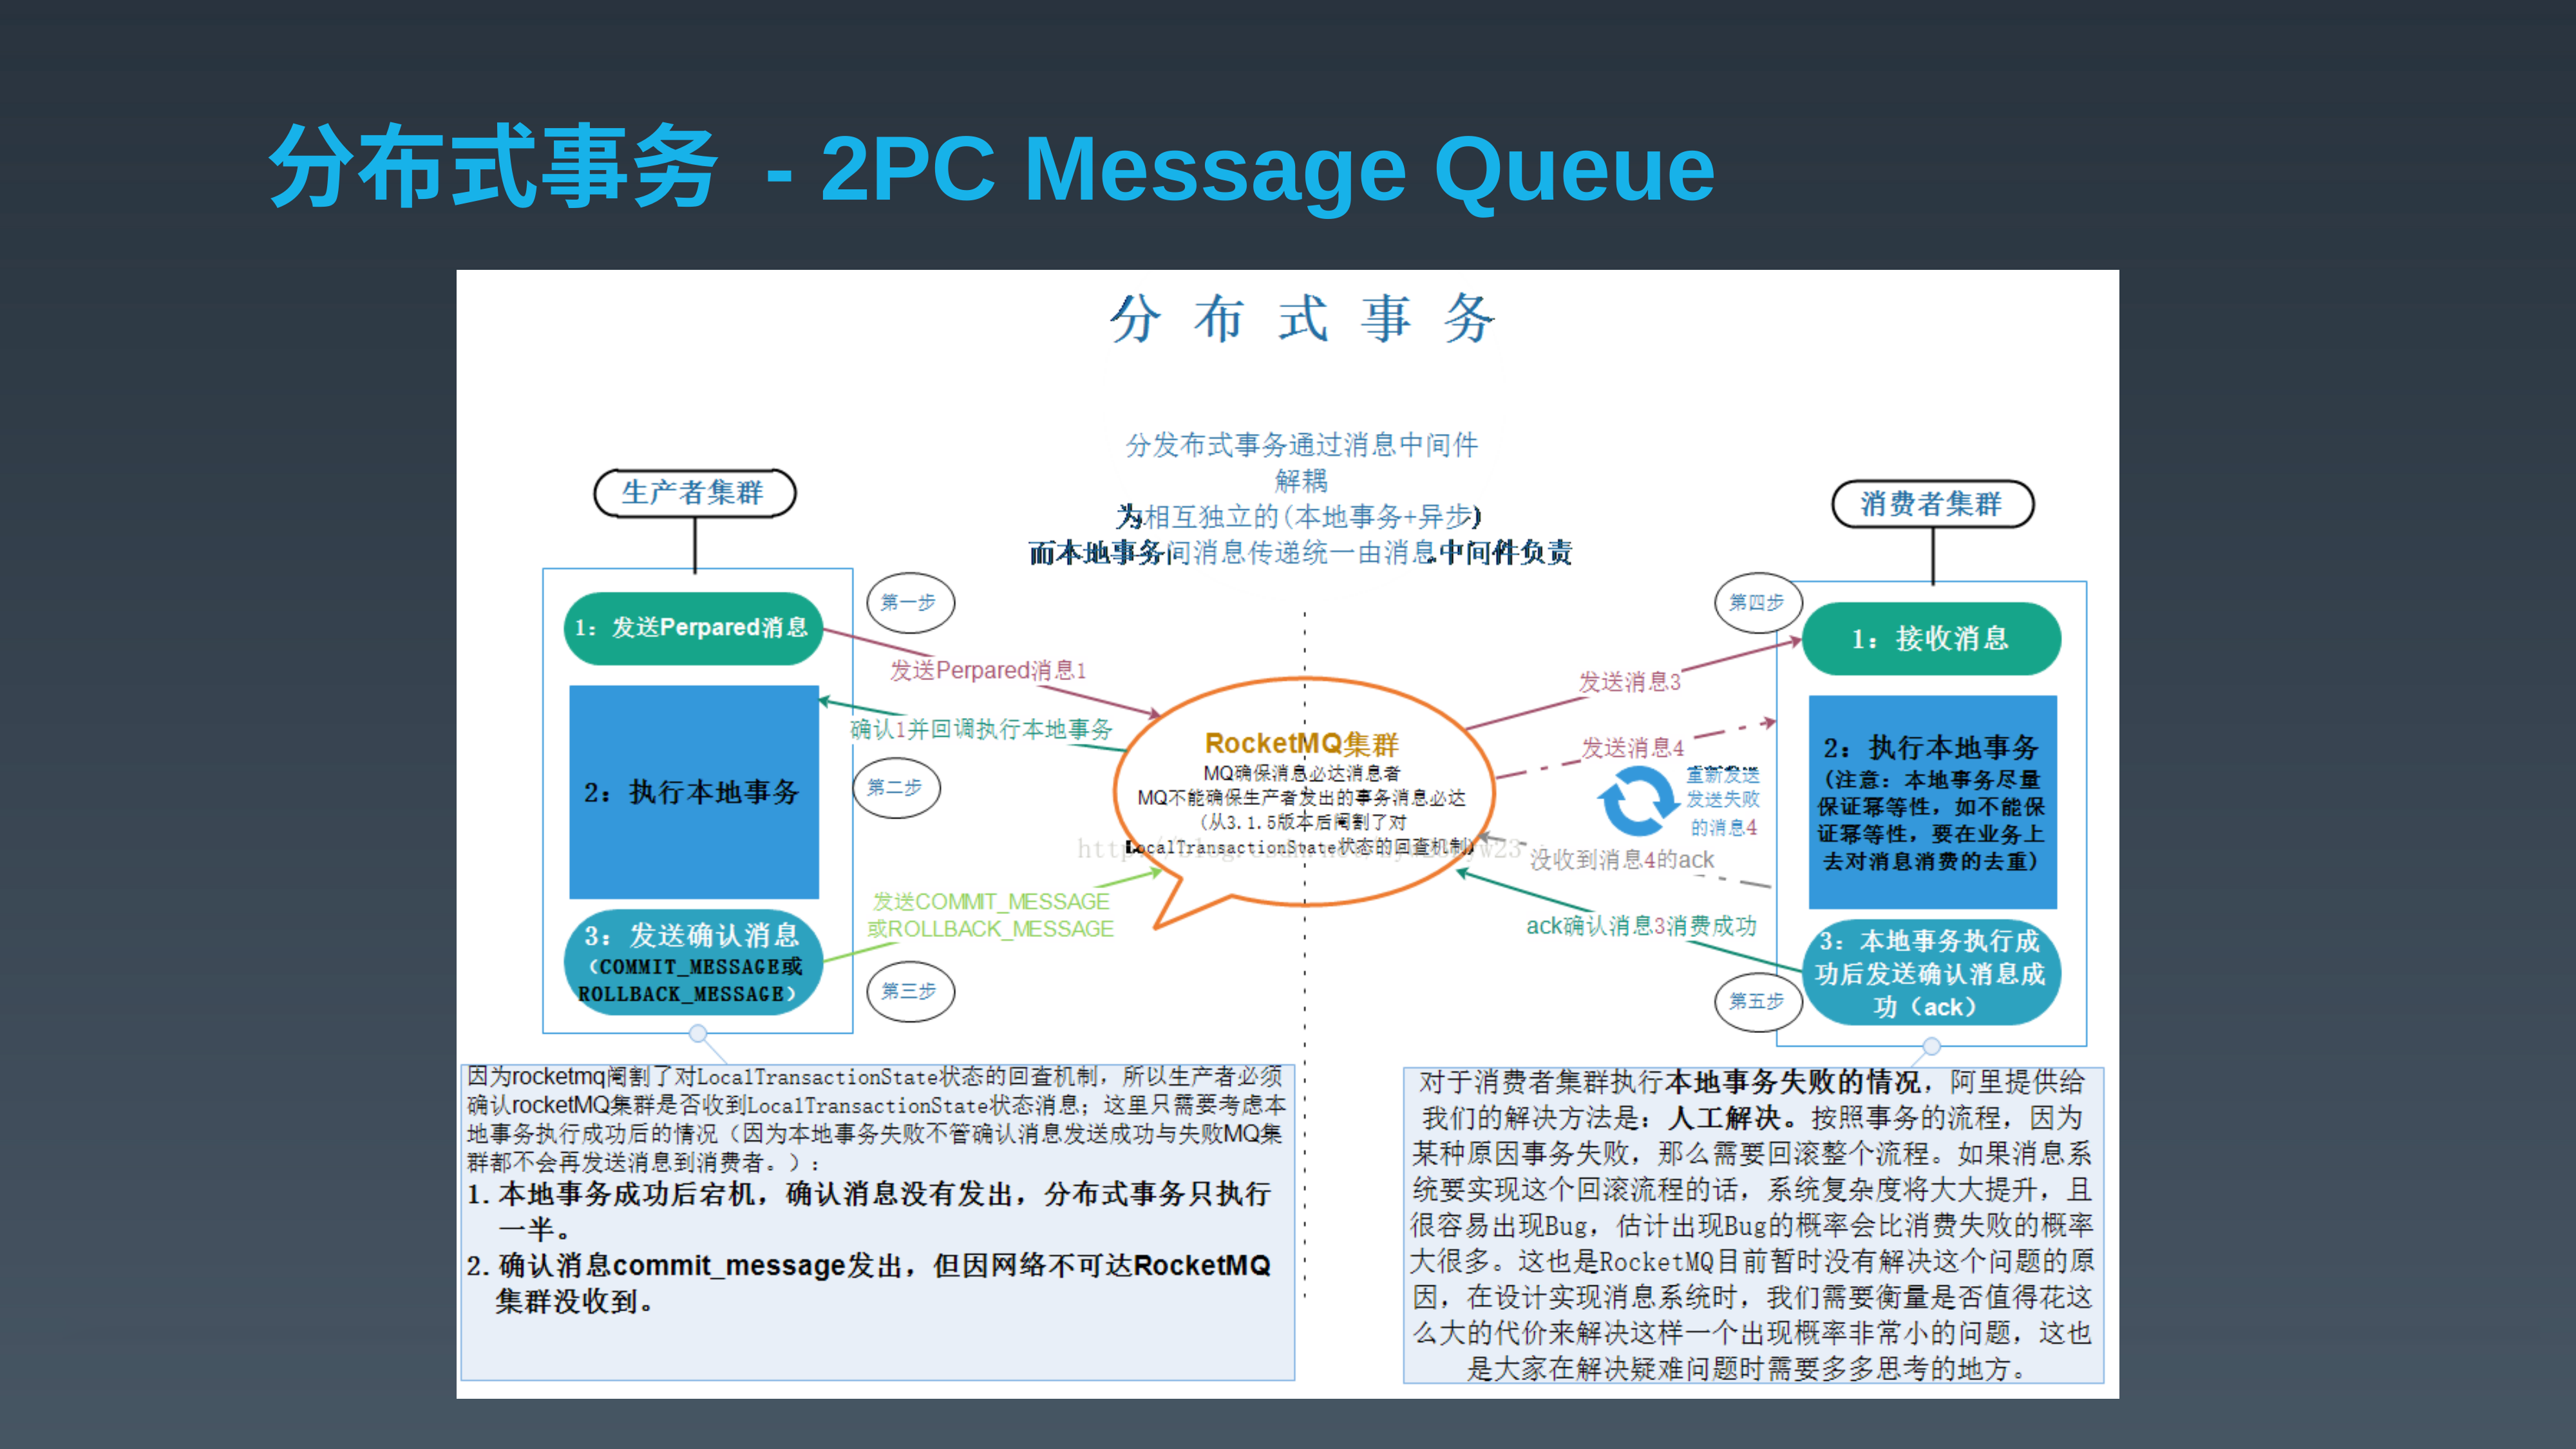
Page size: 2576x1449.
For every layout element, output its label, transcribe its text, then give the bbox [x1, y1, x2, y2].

title 分布式事务 - 2PC Message Queue [260, 103, 2316, 243]
picture [0, 0, 2576, 1449]
